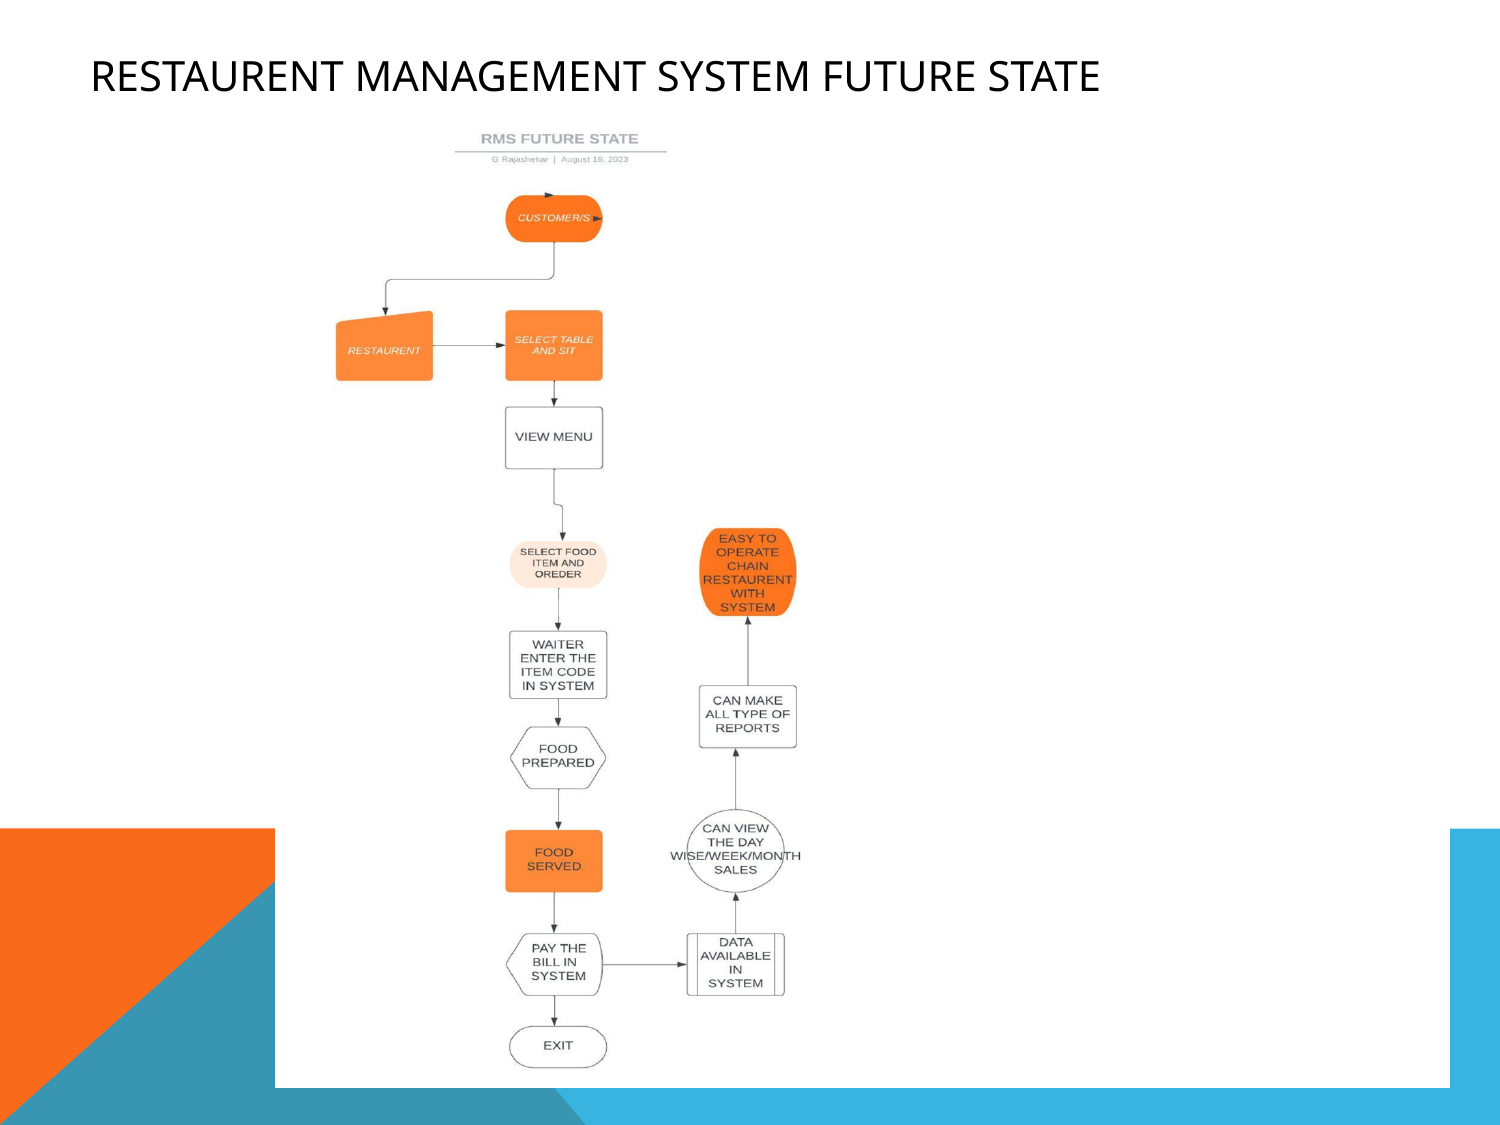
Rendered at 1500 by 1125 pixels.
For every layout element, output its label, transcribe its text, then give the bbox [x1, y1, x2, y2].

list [274, 107, 1451, 1088]
title Restaurent management system future state [75, 24, 1425, 125]
